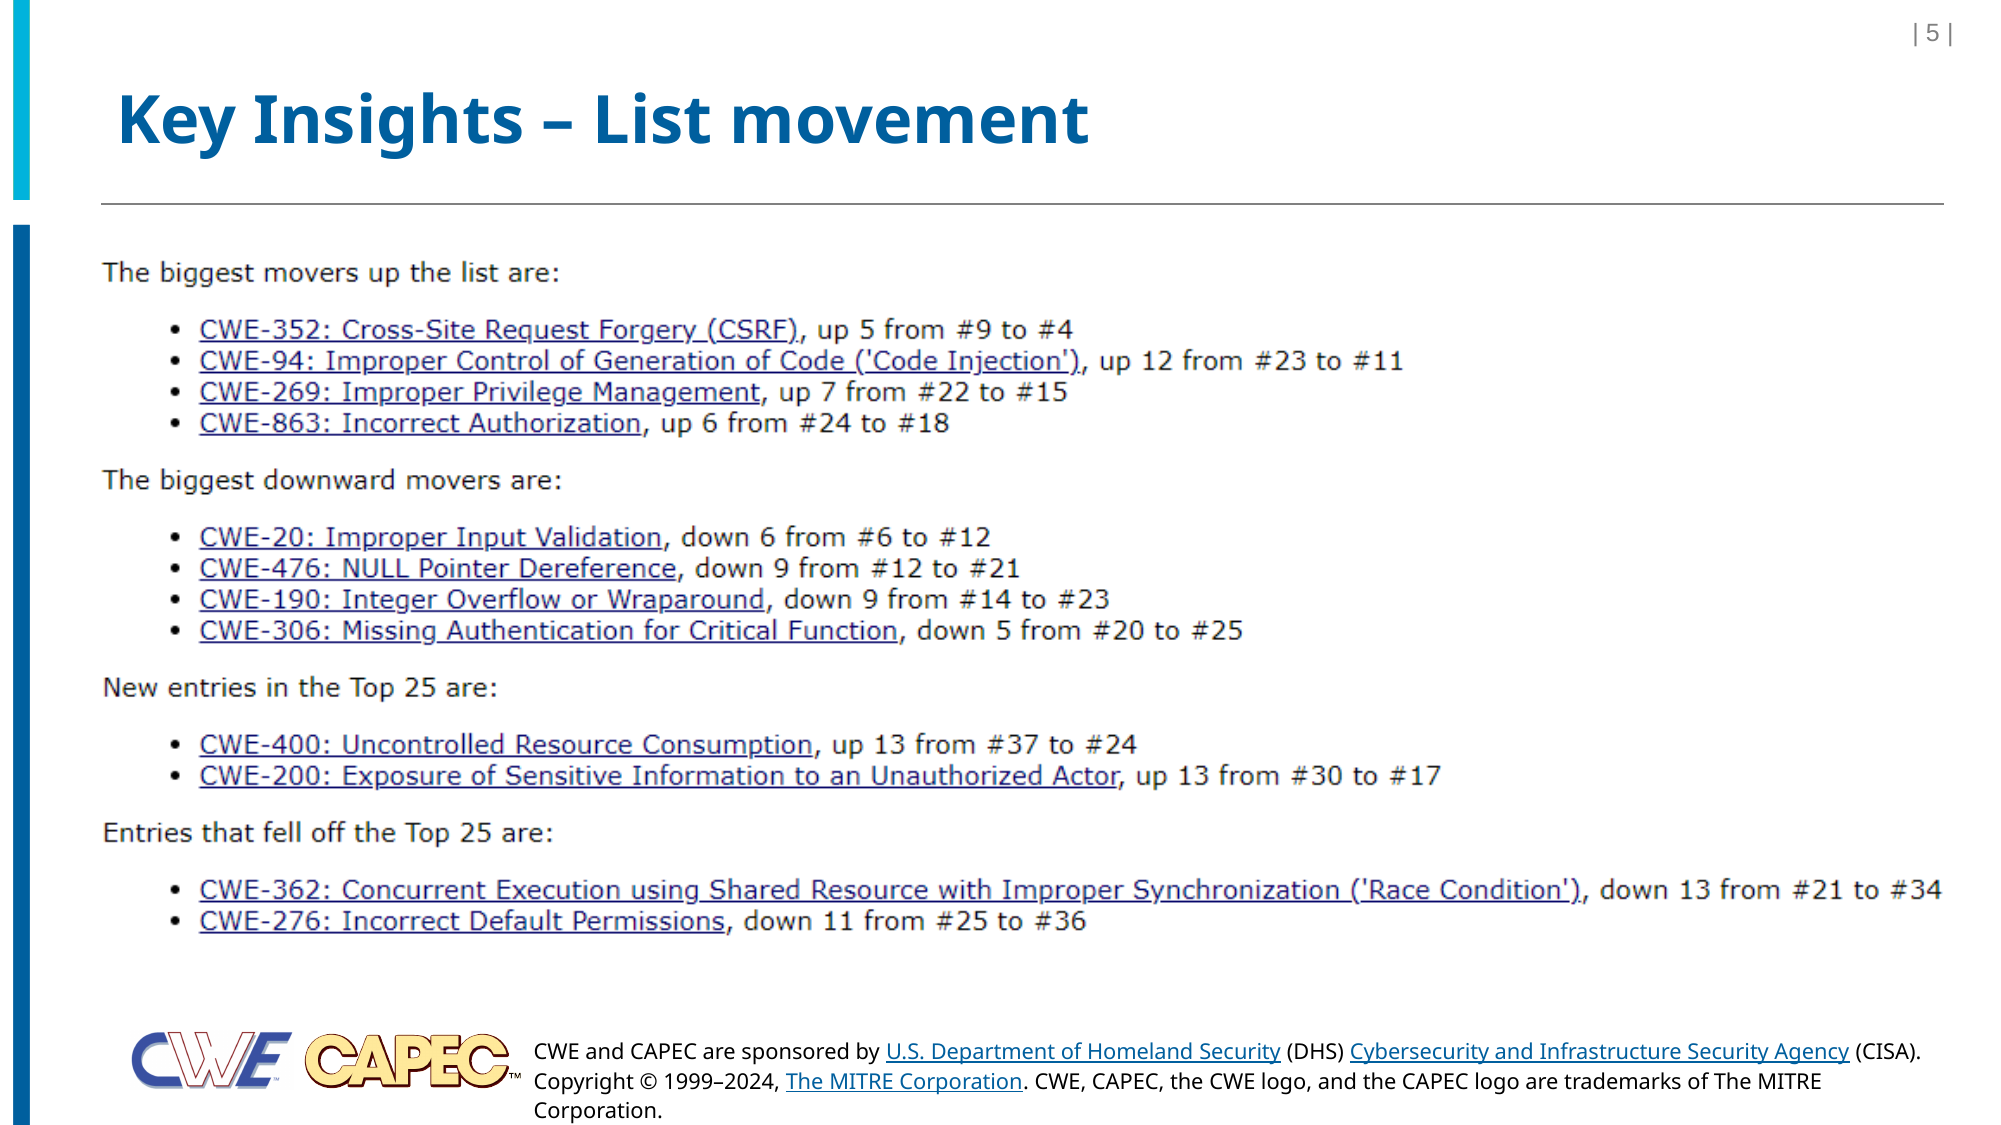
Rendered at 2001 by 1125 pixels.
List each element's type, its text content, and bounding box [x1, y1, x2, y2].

picture [130, 1021, 527, 1099]
title Key Insights – List movement [101, 60, 1945, 184]
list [90, 251, 2000, 946]
slide_number | 5 | [1685, 9, 1976, 51]
